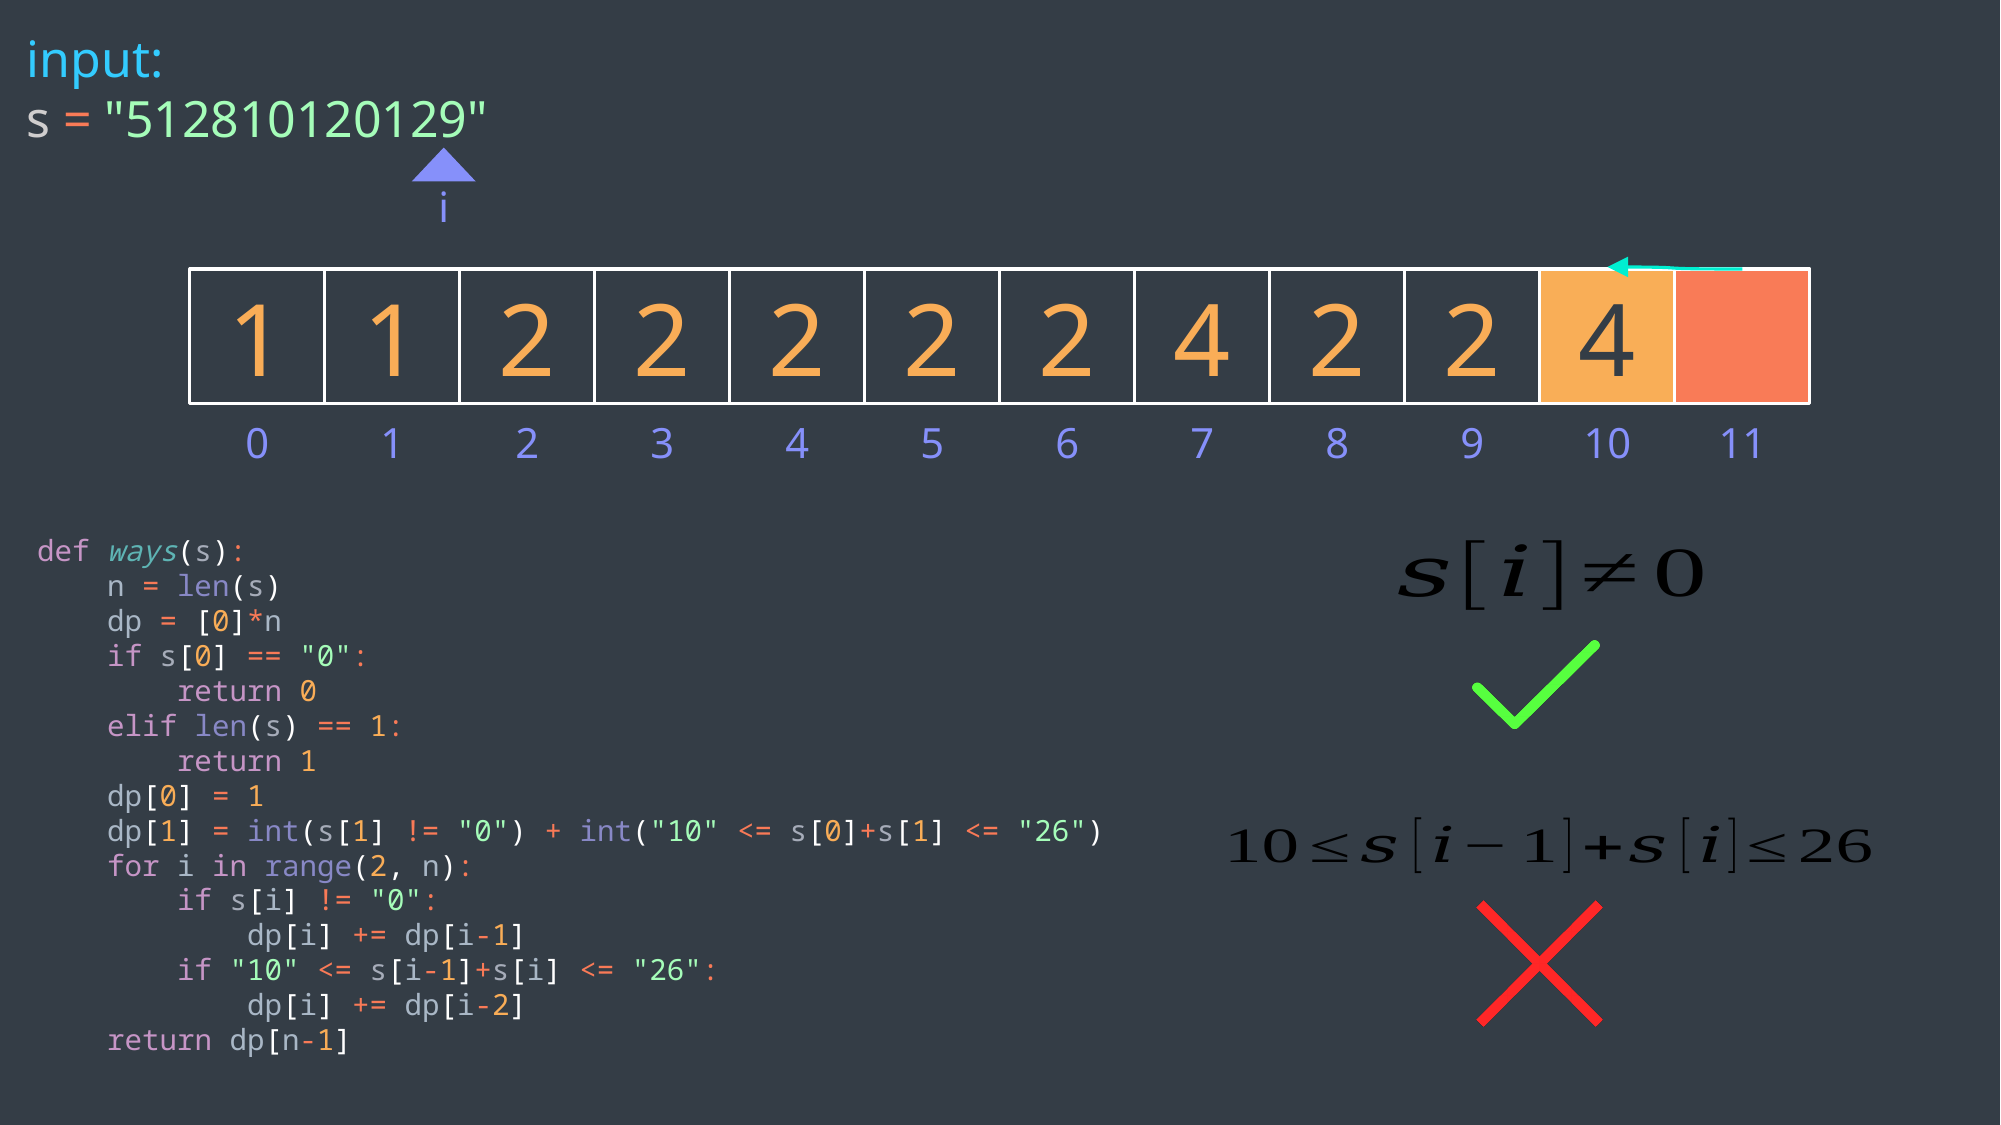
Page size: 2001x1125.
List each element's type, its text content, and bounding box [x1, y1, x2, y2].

text_box 5 [864, 404, 999, 484]
text_box [1674, 268, 1810, 404]
text_box 7 [1134, 404, 1269, 484]
text_box 2 [864, 268, 999, 404]
text_box 2 [729, 268, 864, 404]
text_box [419, 147, 468, 173]
picture [1472, 621, 1600, 749]
text_box 11 [1674, 404, 1810, 484]
text_box 6 [999, 404, 1134, 484]
text_box 2 [459, 404, 594, 484]
text_box 4 [1539, 268, 1674, 404]
text_box 9 [1404, 404, 1539, 484]
text_box 3 [594, 404, 729, 484]
text_box 2 [459, 268, 594, 404]
text_box 2 [594, 268, 729, 404]
text_box 1 [324, 268, 459, 404]
text_box 1 [189, 268, 324, 404]
text_box 2 [1269, 268, 1404, 404]
picture [1476, 900, 1603, 1028]
text_box input: s = "512810120129" [11, 20, 906, 155]
text_box def ways(s): n = len(s) dp = [0]*n if s[0] == "0": return 0 elif len(s) == 1: return 1 dp[0] = 1 dp[1] = int(s[1] != "0") + int("10" <= s[0]+s[1] <= "26") for i in range(2, n): if s[i] != "0": dp[i] += dp[i-1] if "10" <= s[i-1]+s[i] <= "26": dp[i] += dp[i-2] return dp[n-1] [21, 524, 1120, 1064]
text_box i [411, 173, 476, 238]
text_box 4 [729, 404, 864, 484]
text_box 2 [1404, 268, 1539, 404]
text_box 2 [999, 268, 1134, 404]
text_box 0 [189, 404, 324, 484]
text_box 1 [324, 404, 459, 484]
text_box 10 [1539, 404, 1674, 484]
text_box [1673, 200, 1677, 336]
text_box 4 [1134, 268, 1269, 404]
text_box 8 [1269, 404, 1404, 484]
